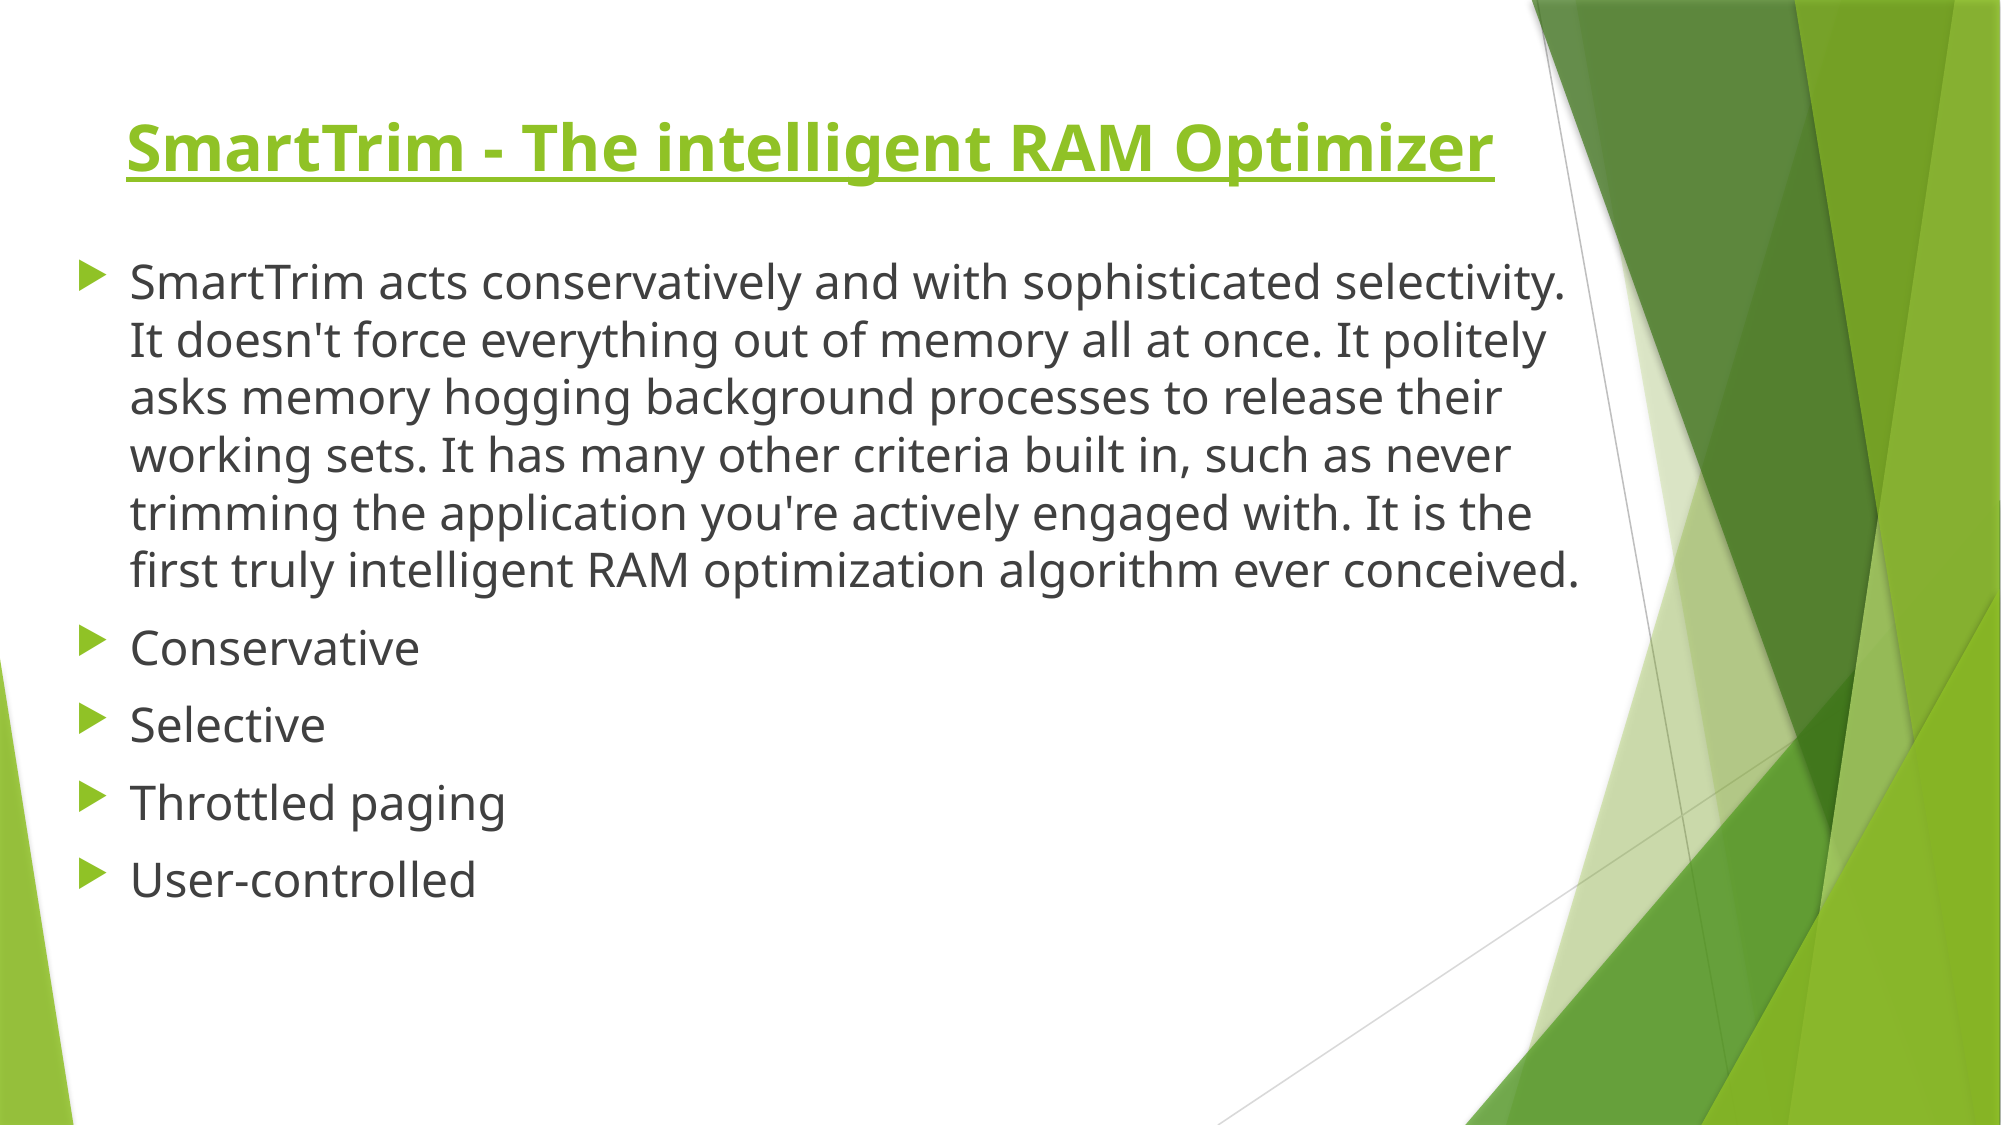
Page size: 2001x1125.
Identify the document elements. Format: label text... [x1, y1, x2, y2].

title SmartTrim - The intelligent RAM Optimizer [111, 99, 1522, 244]
list SmartTrim acts conservatively and with sophisticated selectivity. It doesn't force everything out of memory all at once. It politely asks memory hogging background processes to release their working sets. It has many other criteria built in, such as never trimming the application you're actively engaged with. It is the first truly intelligent RAM optimization algorithm ever conceived. Conservative Selective Throttled paging User-controlled [60, 244, 1609, 958]
